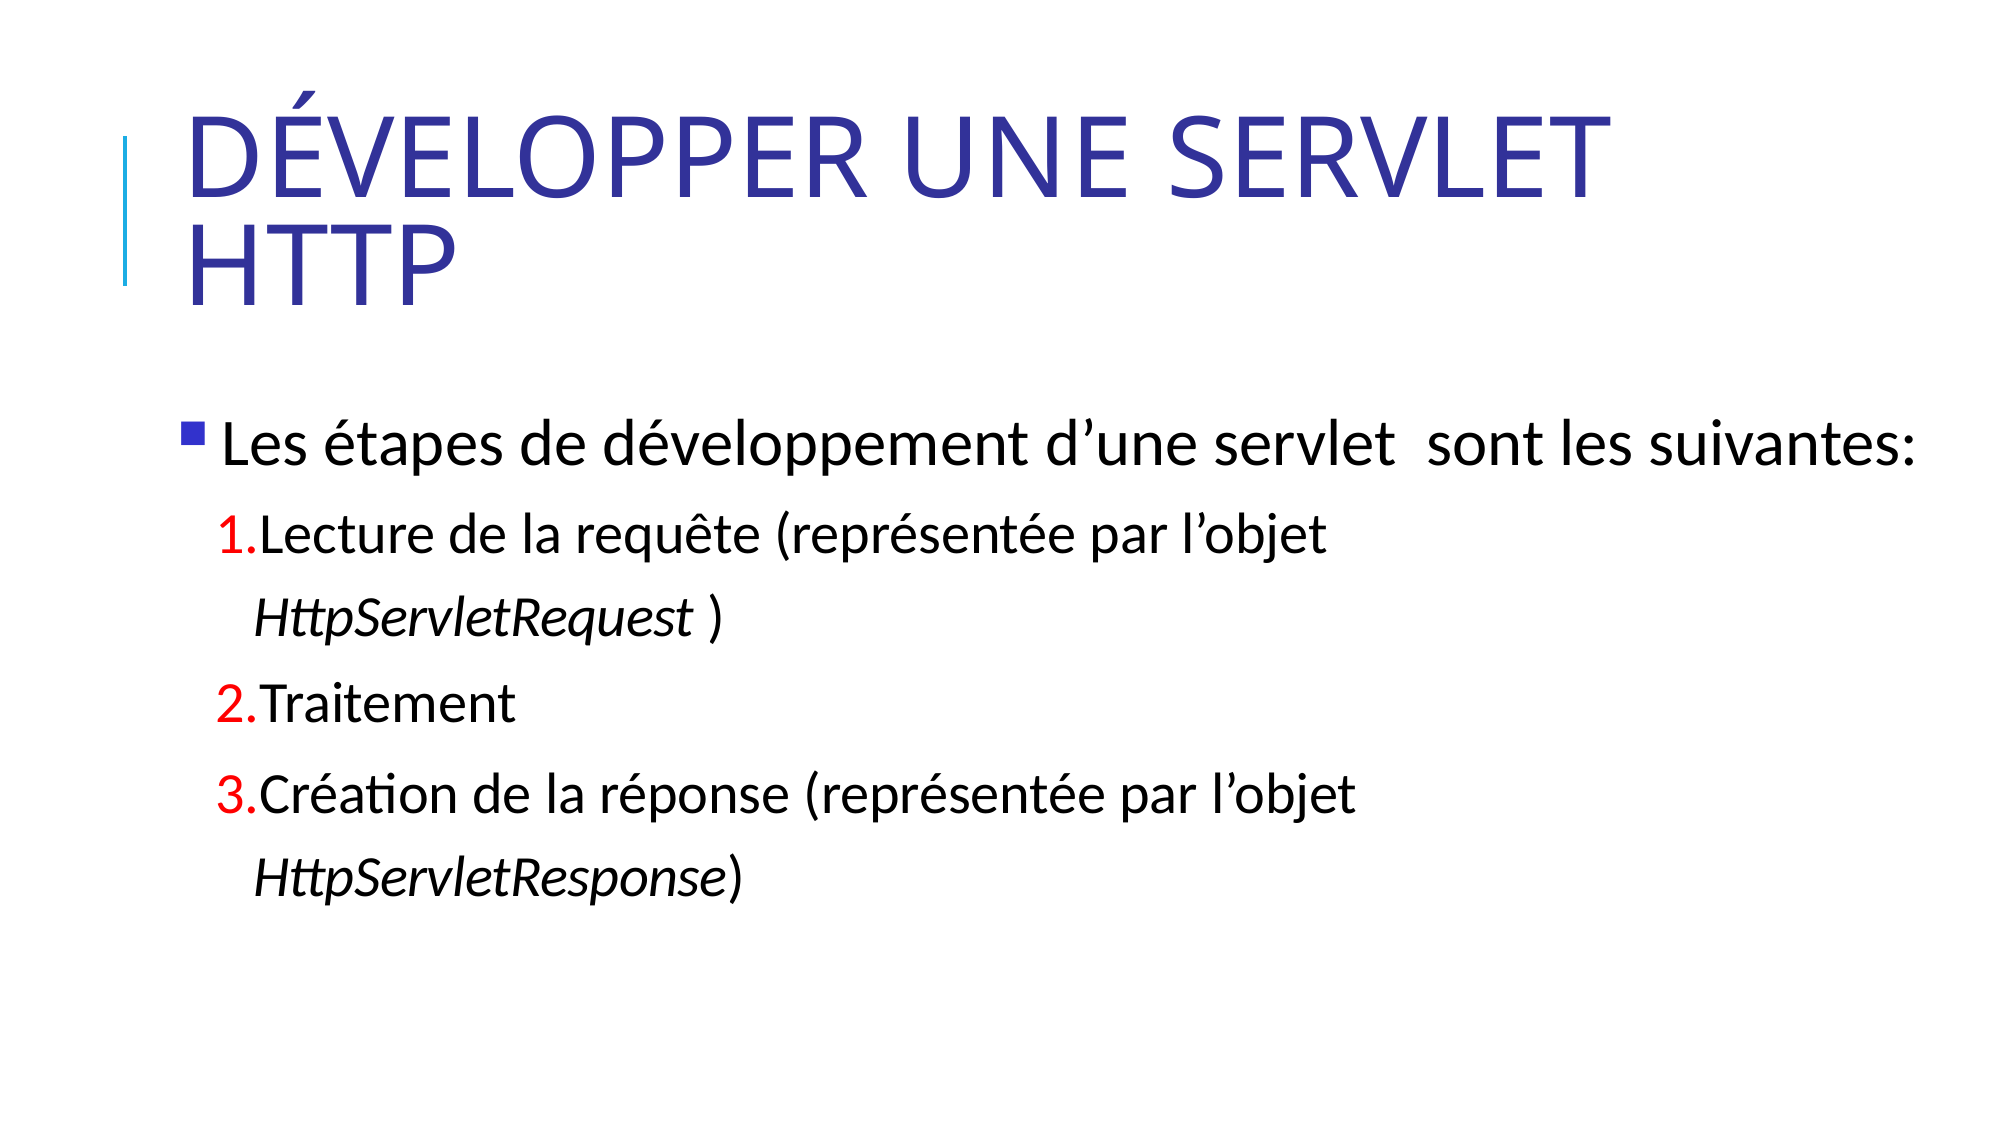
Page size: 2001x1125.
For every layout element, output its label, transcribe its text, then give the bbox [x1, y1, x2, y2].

title Développer une servlet http [168, 96, 1763, 342]
list Les étapes de développement d’une servlet sont les suivantes: Lecture de la requête (représentée par l’objet HttpServletRequest ) Traitement Création de la réponse (représentée par l’objet HttpServletResponse) [168, 375, 1933, 1035]
